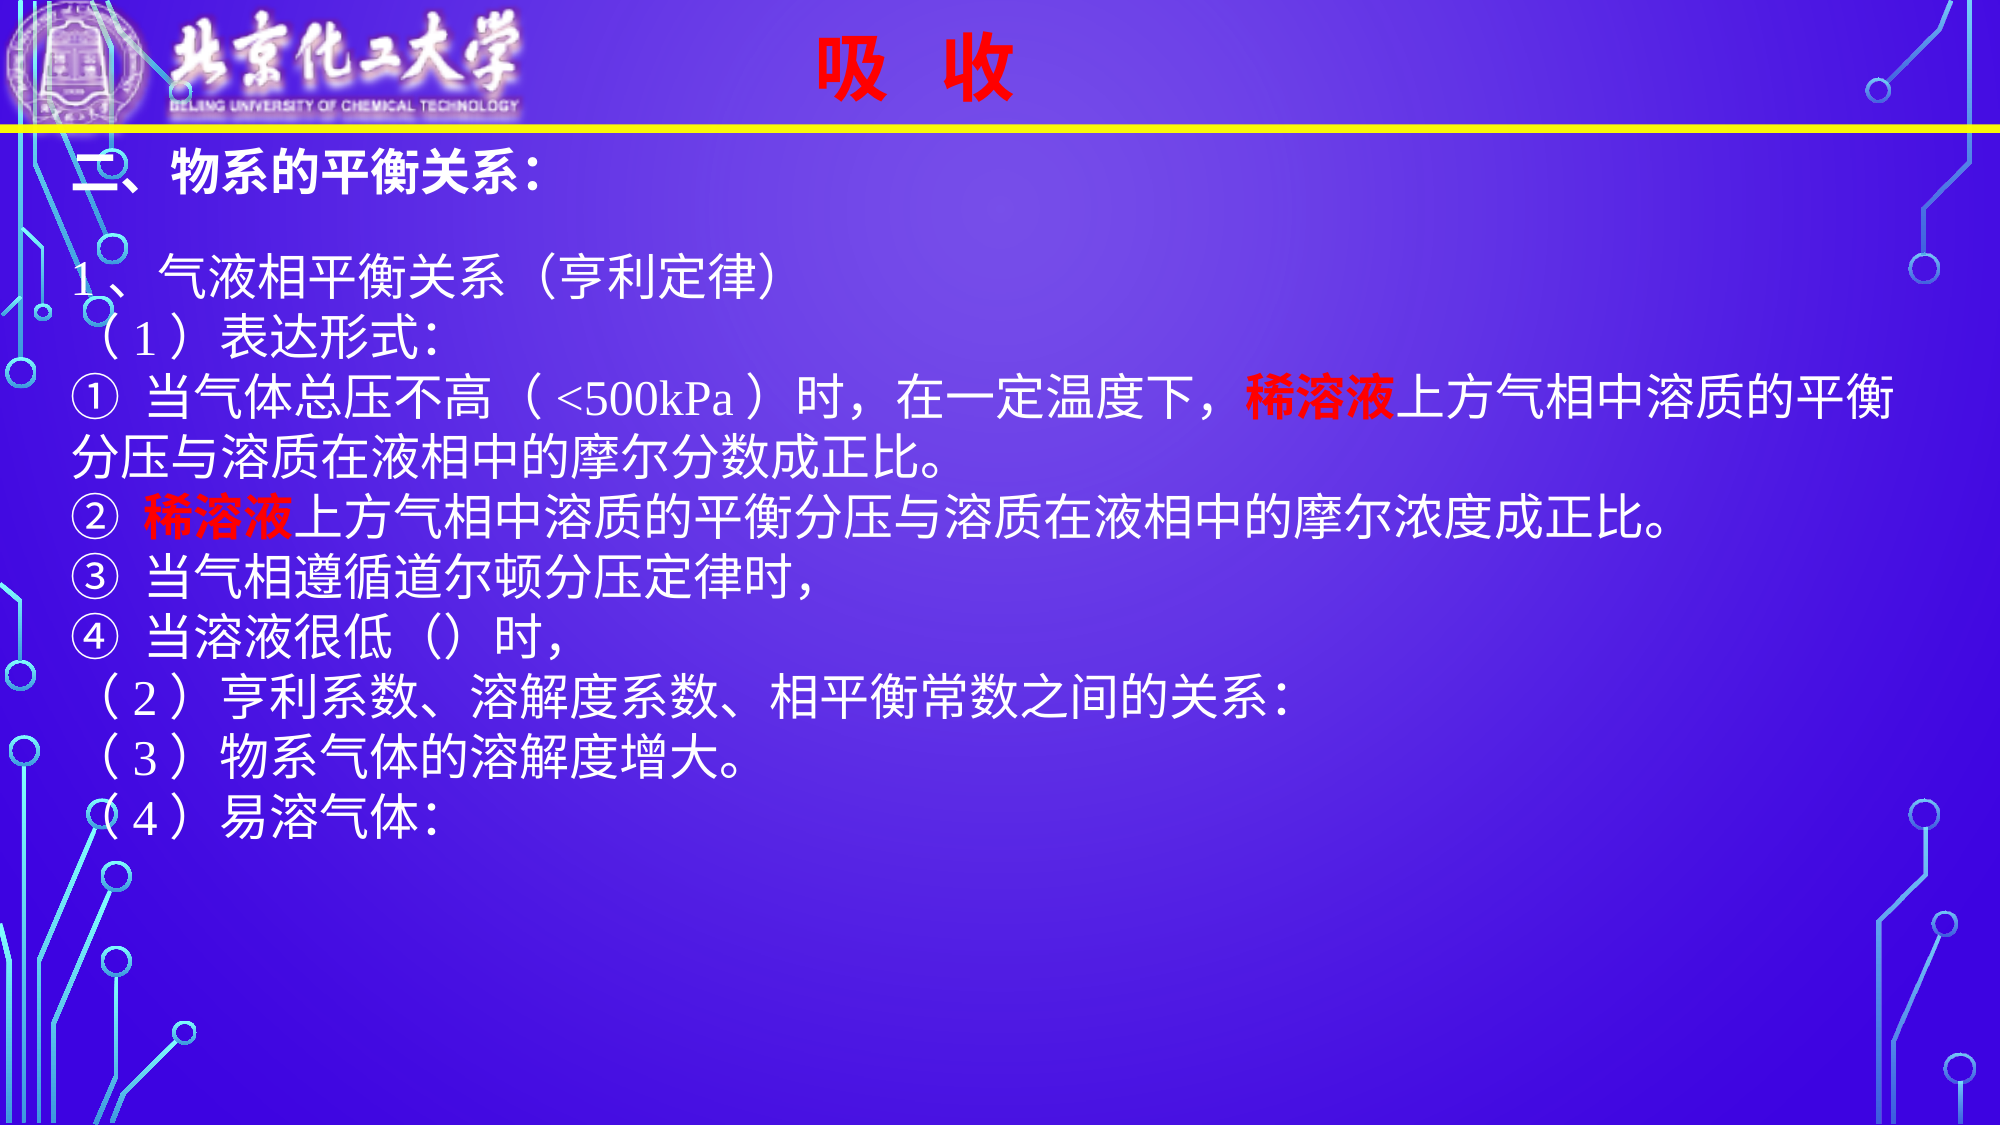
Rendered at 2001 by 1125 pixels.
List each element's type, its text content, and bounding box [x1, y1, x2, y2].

picture [5, 0, 531, 124]
text_box 吸 收 [714, 12, 1288, 118]
